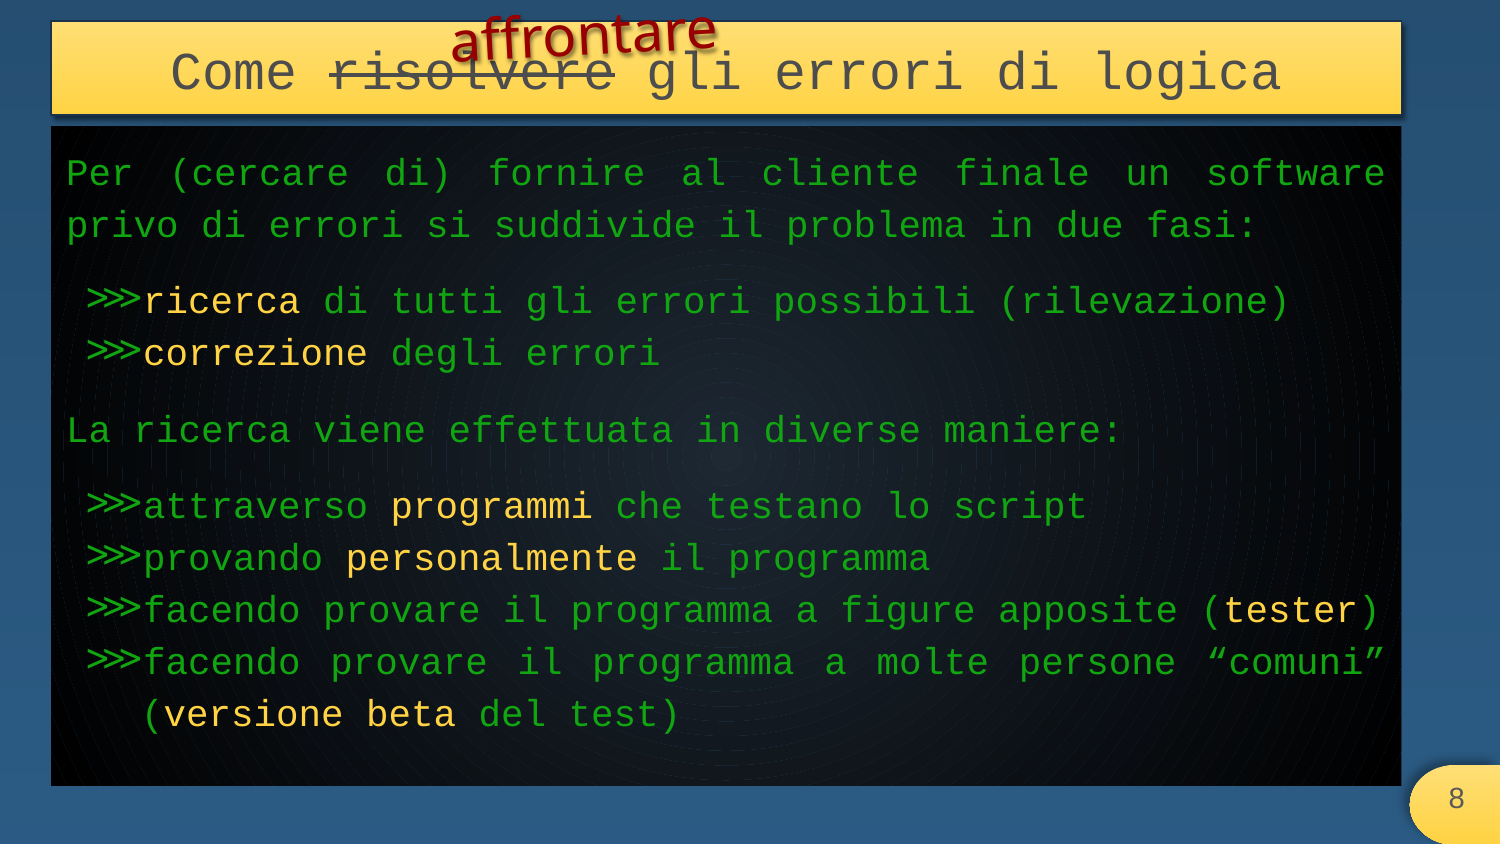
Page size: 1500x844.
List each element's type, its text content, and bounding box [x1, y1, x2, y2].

title Come risolvere gli errori di logica [50, 20, 1402, 116]
list Per (cercare di) fornire al cliente finale un software privo di errori si suddivide il problema in due fasi: ricerca di tutti gli errori possibili (rilevazione) correzione degli errori La ricerca viene effettuata in diverse maniere: attraverso programmi che testano lo script provando personalmente il programma facendo provare il programma a figure apposite (tester) facendo provare il programma a molte persone “comuni” (versione beta del test) [51, 126, 1402, 786]
slide_number ‹#› [1389, 764, 1480, 830]
title affrontare [401, 0, 766, 68]
